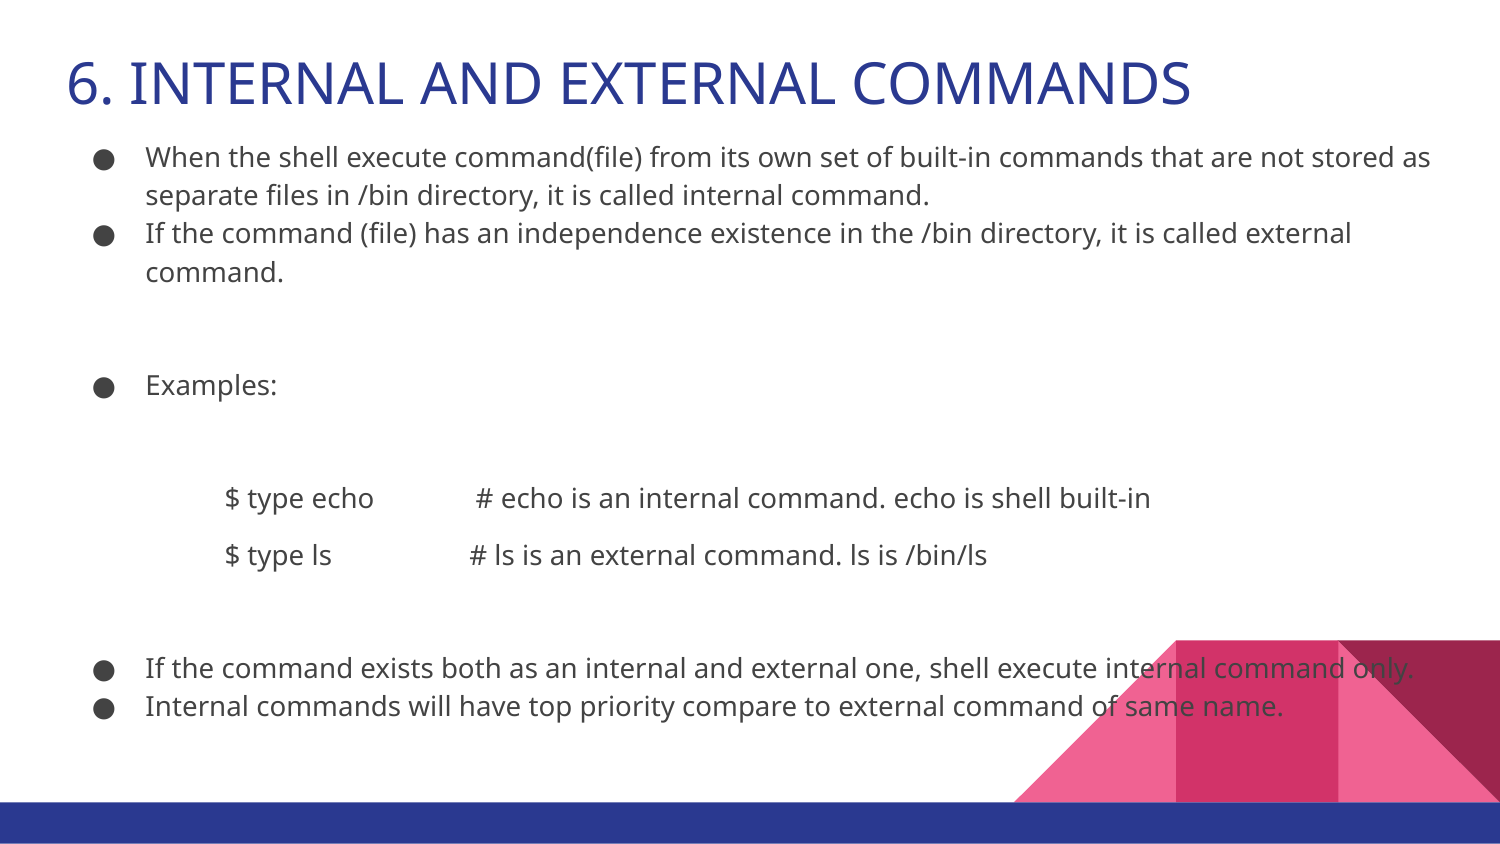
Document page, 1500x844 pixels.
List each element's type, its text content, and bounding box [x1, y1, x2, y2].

list When the shell execute command(file) from its own set of built-in commands that are not stored as separate files in /bin directory, it is called internal command. If the command (file) has an independence existence in the /bin directory, it is called external command. Examples: $ type echo # echo is an internal command. echo is shell built-in $ type ls # ls is an external command. ls is /bin/ls If the command exists both as an internal and external one, shell execute internal command only. Internal commands will have top priority compare to external command of same name. [51, 120, 1449, 750]
title 6. INTERNAL AND EXTERNAL COMMANDS [51, 31, 1449, 120]
